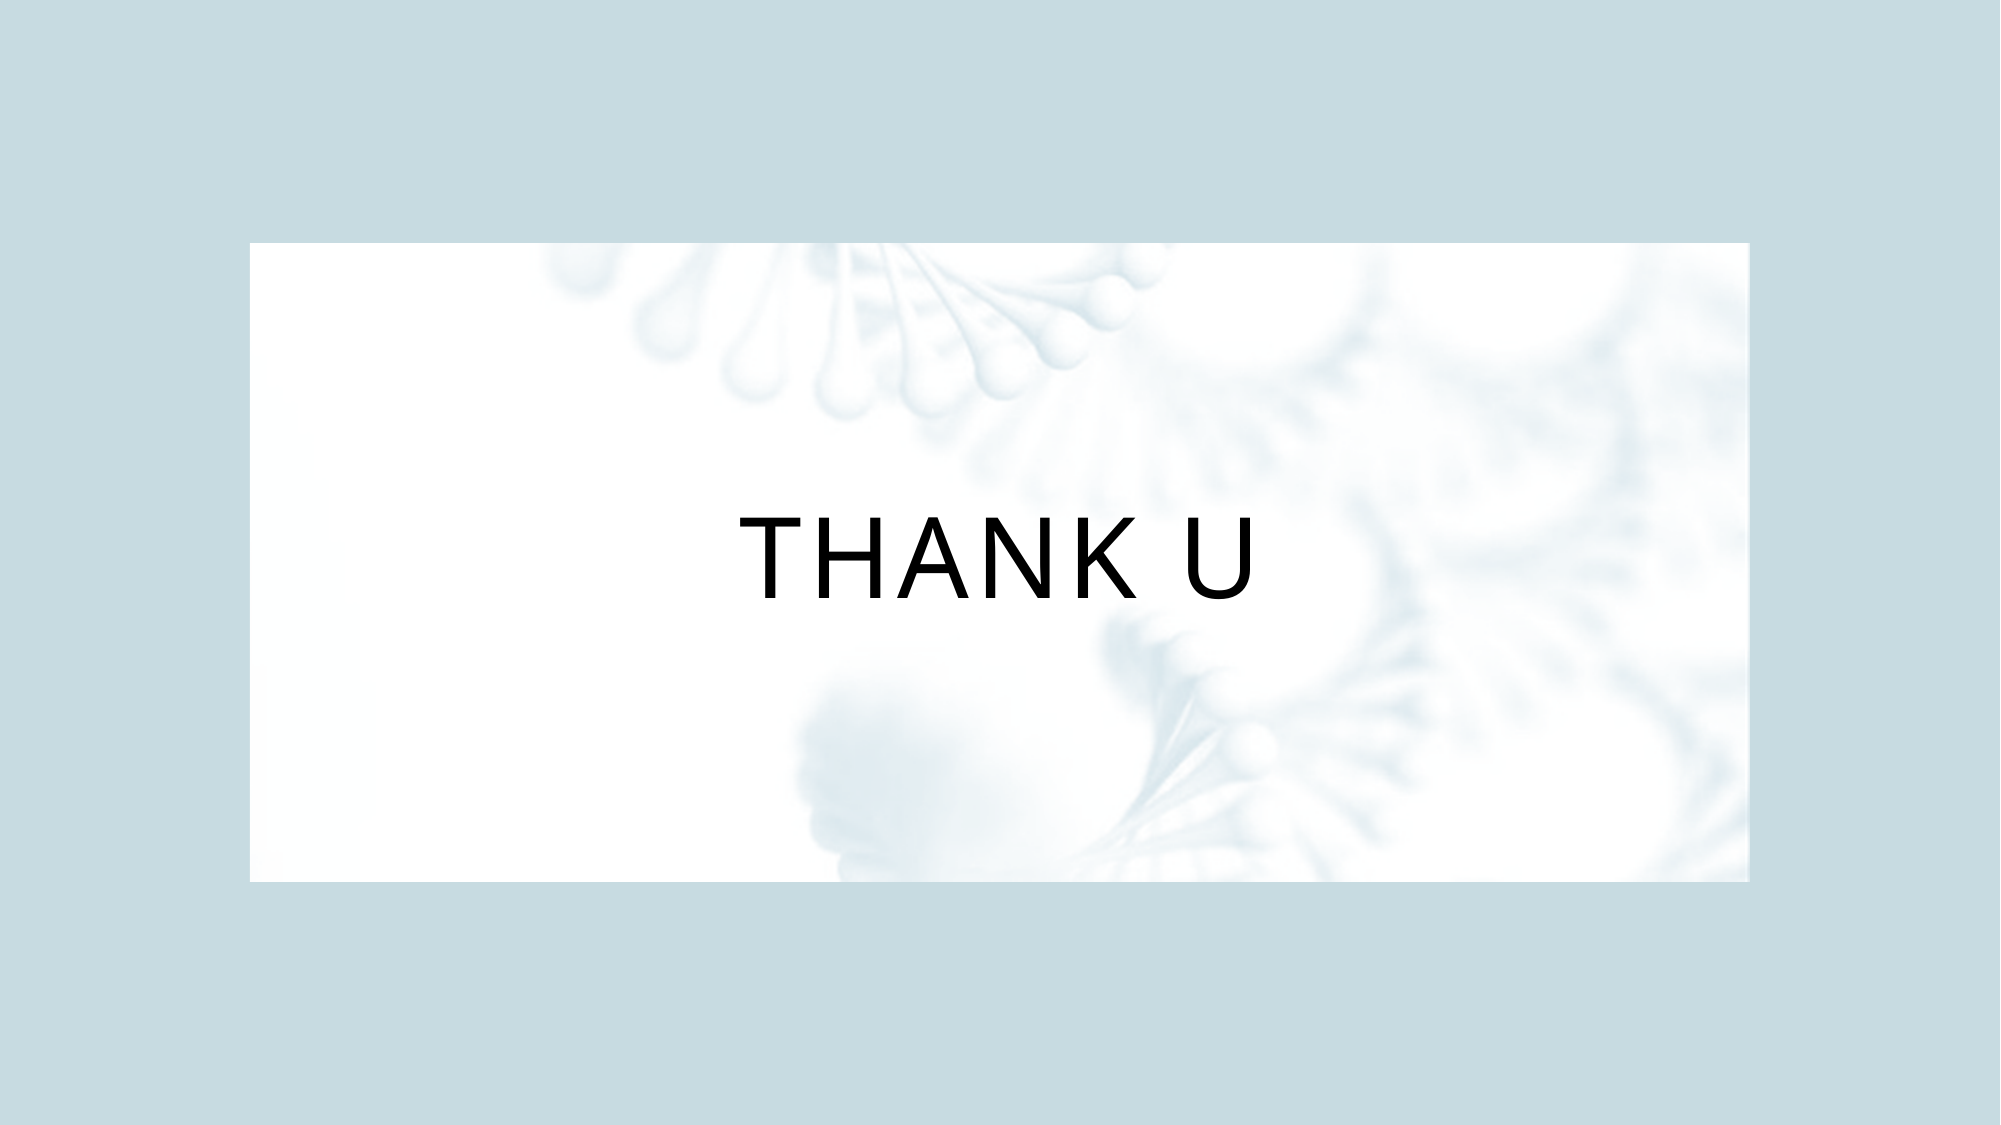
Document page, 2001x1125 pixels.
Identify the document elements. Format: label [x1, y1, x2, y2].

picture [249, 242, 1750, 882]
